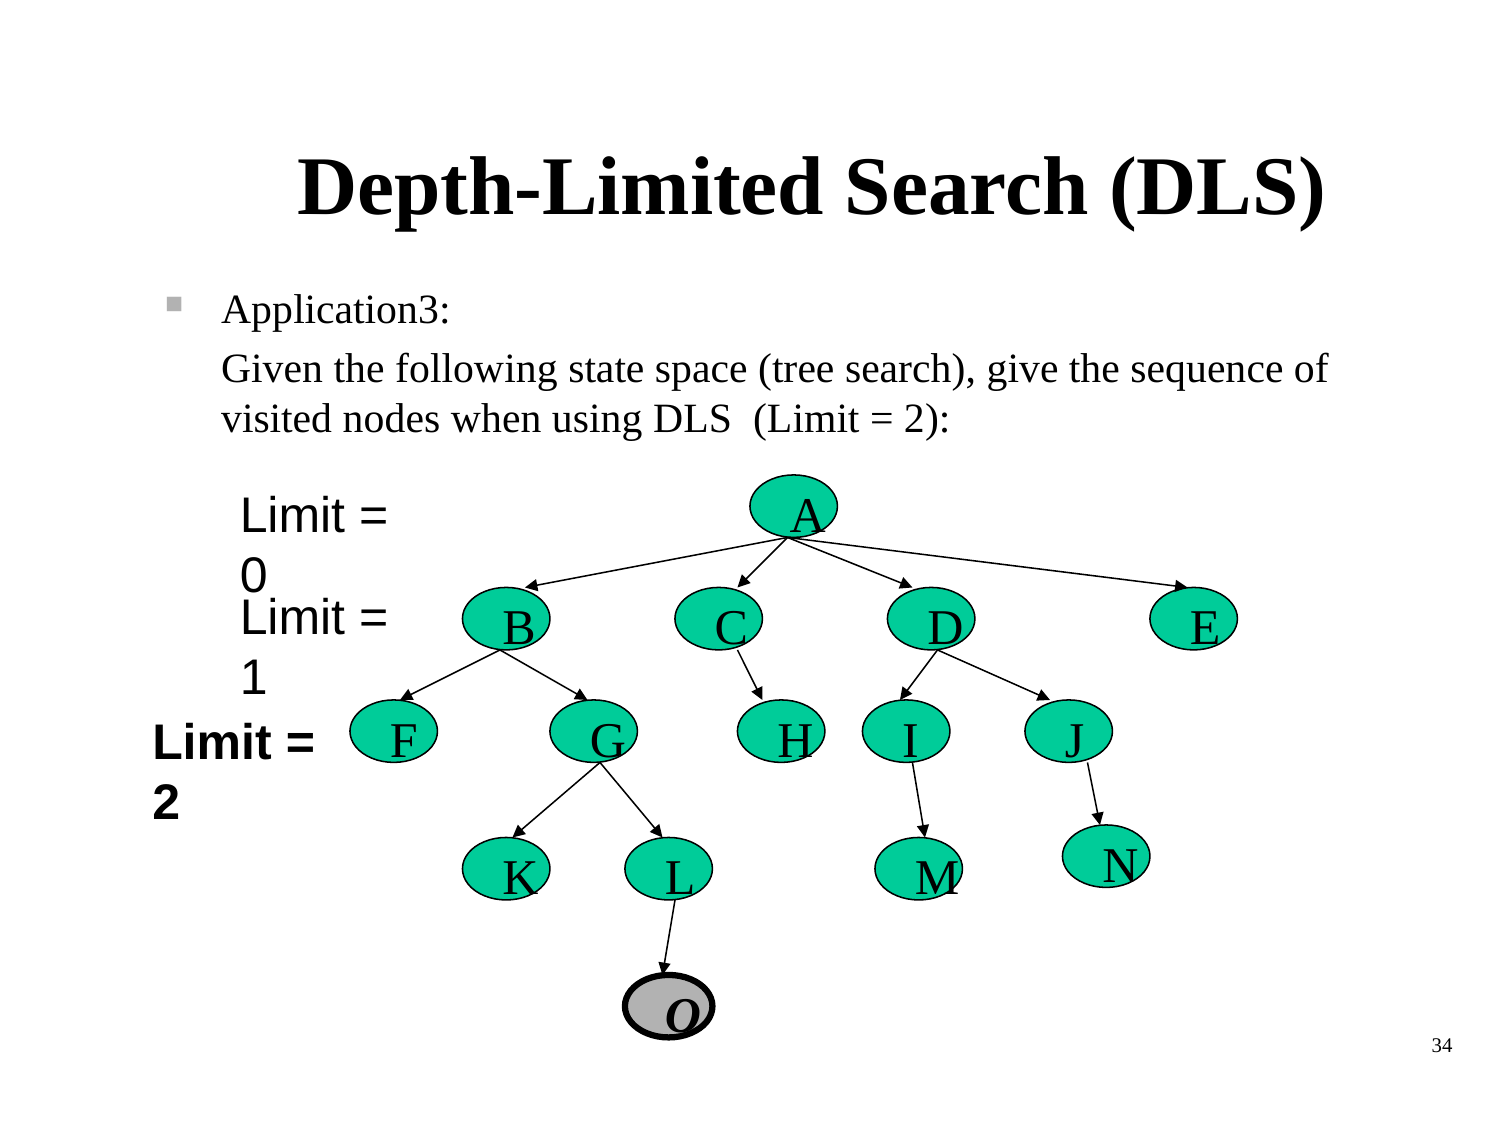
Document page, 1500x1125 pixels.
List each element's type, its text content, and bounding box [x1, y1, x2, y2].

text_box Limit = 1 [225, 577, 344, 712]
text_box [349, 474, 1238, 1038]
title Depth-Limited Search (DLS) [174, 87, 1451, 276]
slide_number 34 [1154, 1023, 1468, 1100]
text_box Limit = 2 [137, 702, 338, 837]
text_box Limit = 0 [225, 474, 348, 577]
text_box Application3: Given the following state space (tree search), give the sequence of visited nodes when using DLS (Limit = 2): [149, 274, 1425, 413]
